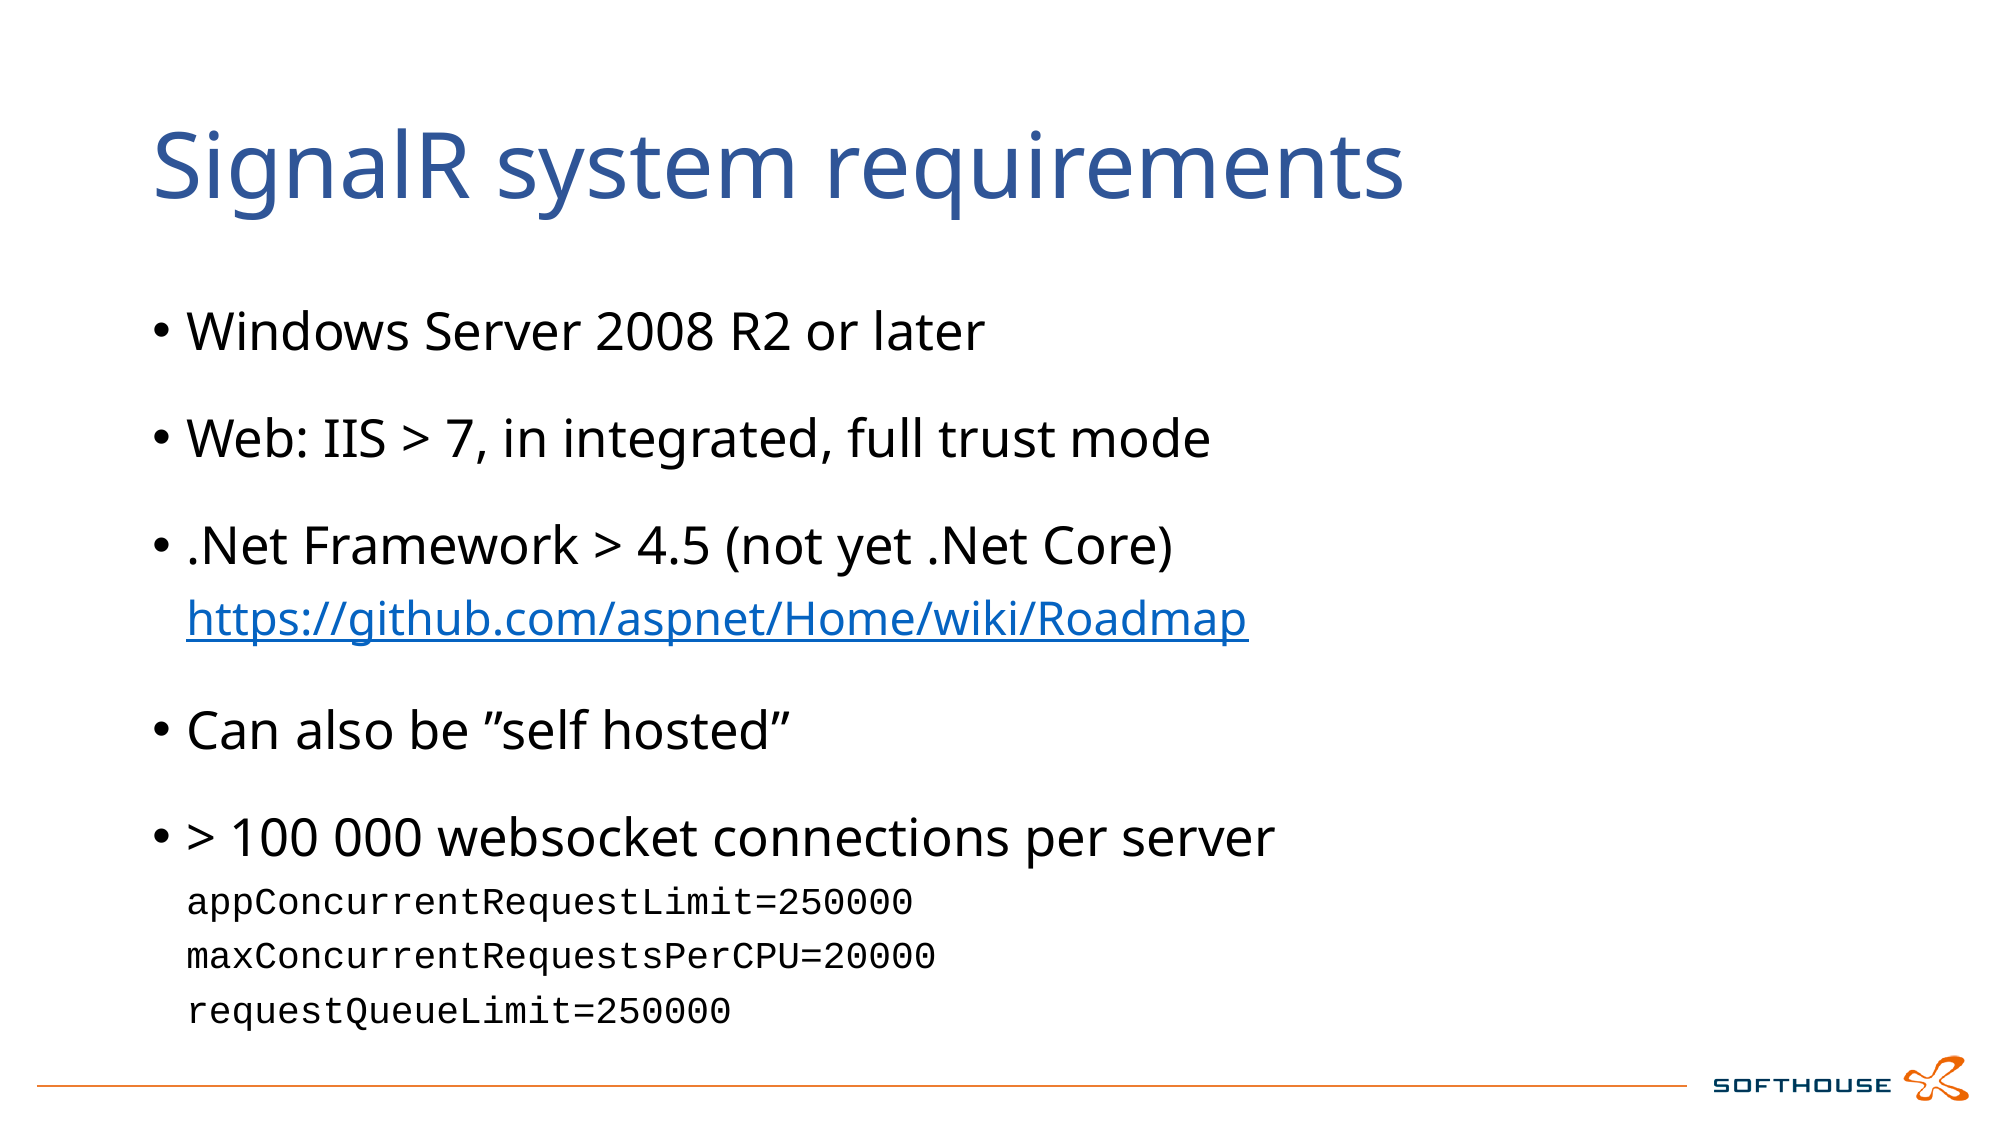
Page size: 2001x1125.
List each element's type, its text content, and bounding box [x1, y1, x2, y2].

list Windows Server 2008 R2 or later Web: IIS > 7, in integrated, full trust mode .Net Framework > 4.5 (not yet .Net Core) https://github.com/aspnet/Home/wiki/Roadmap Can also be ”self hosted” > 100 000 websocket connections per server appConcurrentRequestLimit=250000 maxConcurrentRequestsPerCPU=20000 requestQueueLimit=250000 [137, 277, 1863, 1044]
picture [1714, 1042, 1969, 1125]
title SignalR system requirements [137, 59, 1863, 277]
